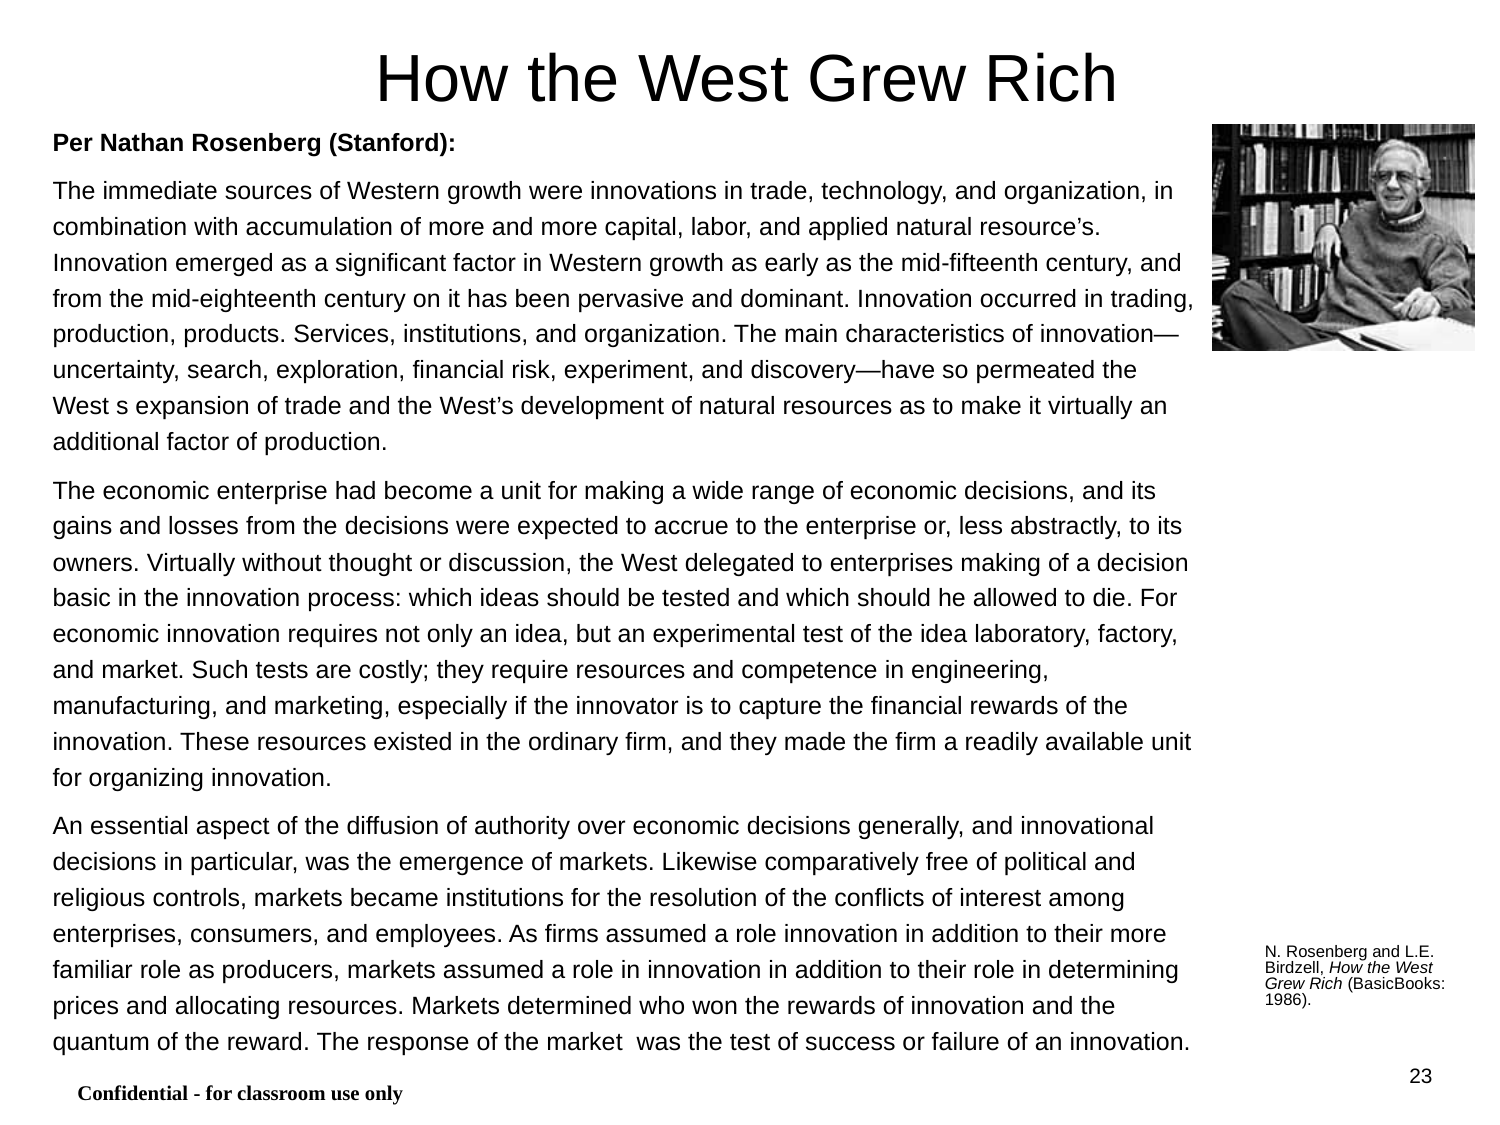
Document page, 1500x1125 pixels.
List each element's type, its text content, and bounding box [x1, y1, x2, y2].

list Per Nathan Rosenberg (Stanford): The immediate sources of Western growth were innovations in trade, technology, and organization, in combination with accumulation of more and more capital, labor, and applied natural resource’s. Innovation emerged as a significant factor in Western growth as early as the mid-fifteenth century, and from the mid-eighteenth century on it has been pervasive and dominant. Innovation occurred in trading, production, products. Services, institutions, and organization. The main characteristics of innovation—uncertainty, search, exploration, financial risk, experiment, and discovery—have so permeated the West s expansion of trade and the West’s development of natural resources as to make it virtually an additional factor of production. The economic enterprise had become a unit for making a wide range of economic decisions, and its gains and losses from the decisions were expected to accrue to the enterprise or, less abstractly, to its owners. Virtually without thought or discussion, the West delegated to enterprises making of a decision basic in the innovation process: which ideas should be tested and which should he allowed to die. For economic innovation requires not only an idea, but an experimental test of the idea laboratory, factory, and market. Such tests are costly; they require resources and competence in engineering, manufacturing, and marketing, especially if the innovator is to capture the financial rewards of the innovation. These resources existed in the ordinary firm, and they made the firm a readily available unit for organizing innovation. An essential aspect of the diffusion of authority over economic decisions generally, and innovational decisions in particular, was the emergence of markets. Likewise comparatively free of political and religious controls, markets became institutions for the resolution of the conflicts of interest among enterprises, consumers, and employees. As firms assumed a role innovation in addition to their more familiar role as producers, markets assumed a role in innovation in addition to their role in determining prices and allocating resources. Markets determined who won the rewards of innovation and the quantum of the reward. The response of the market was the test of success or failure of an innovation. [37, 112, 1213, 1088]
title How the West Grew Rich [123, 42, 1372, 108]
picture [1212, 124, 1475, 351]
text_box N. Rosenberg and L.E. Birdzell, How the West Grew Rich (BasicBooks: 1986). [1249, 937, 1482, 1016]
